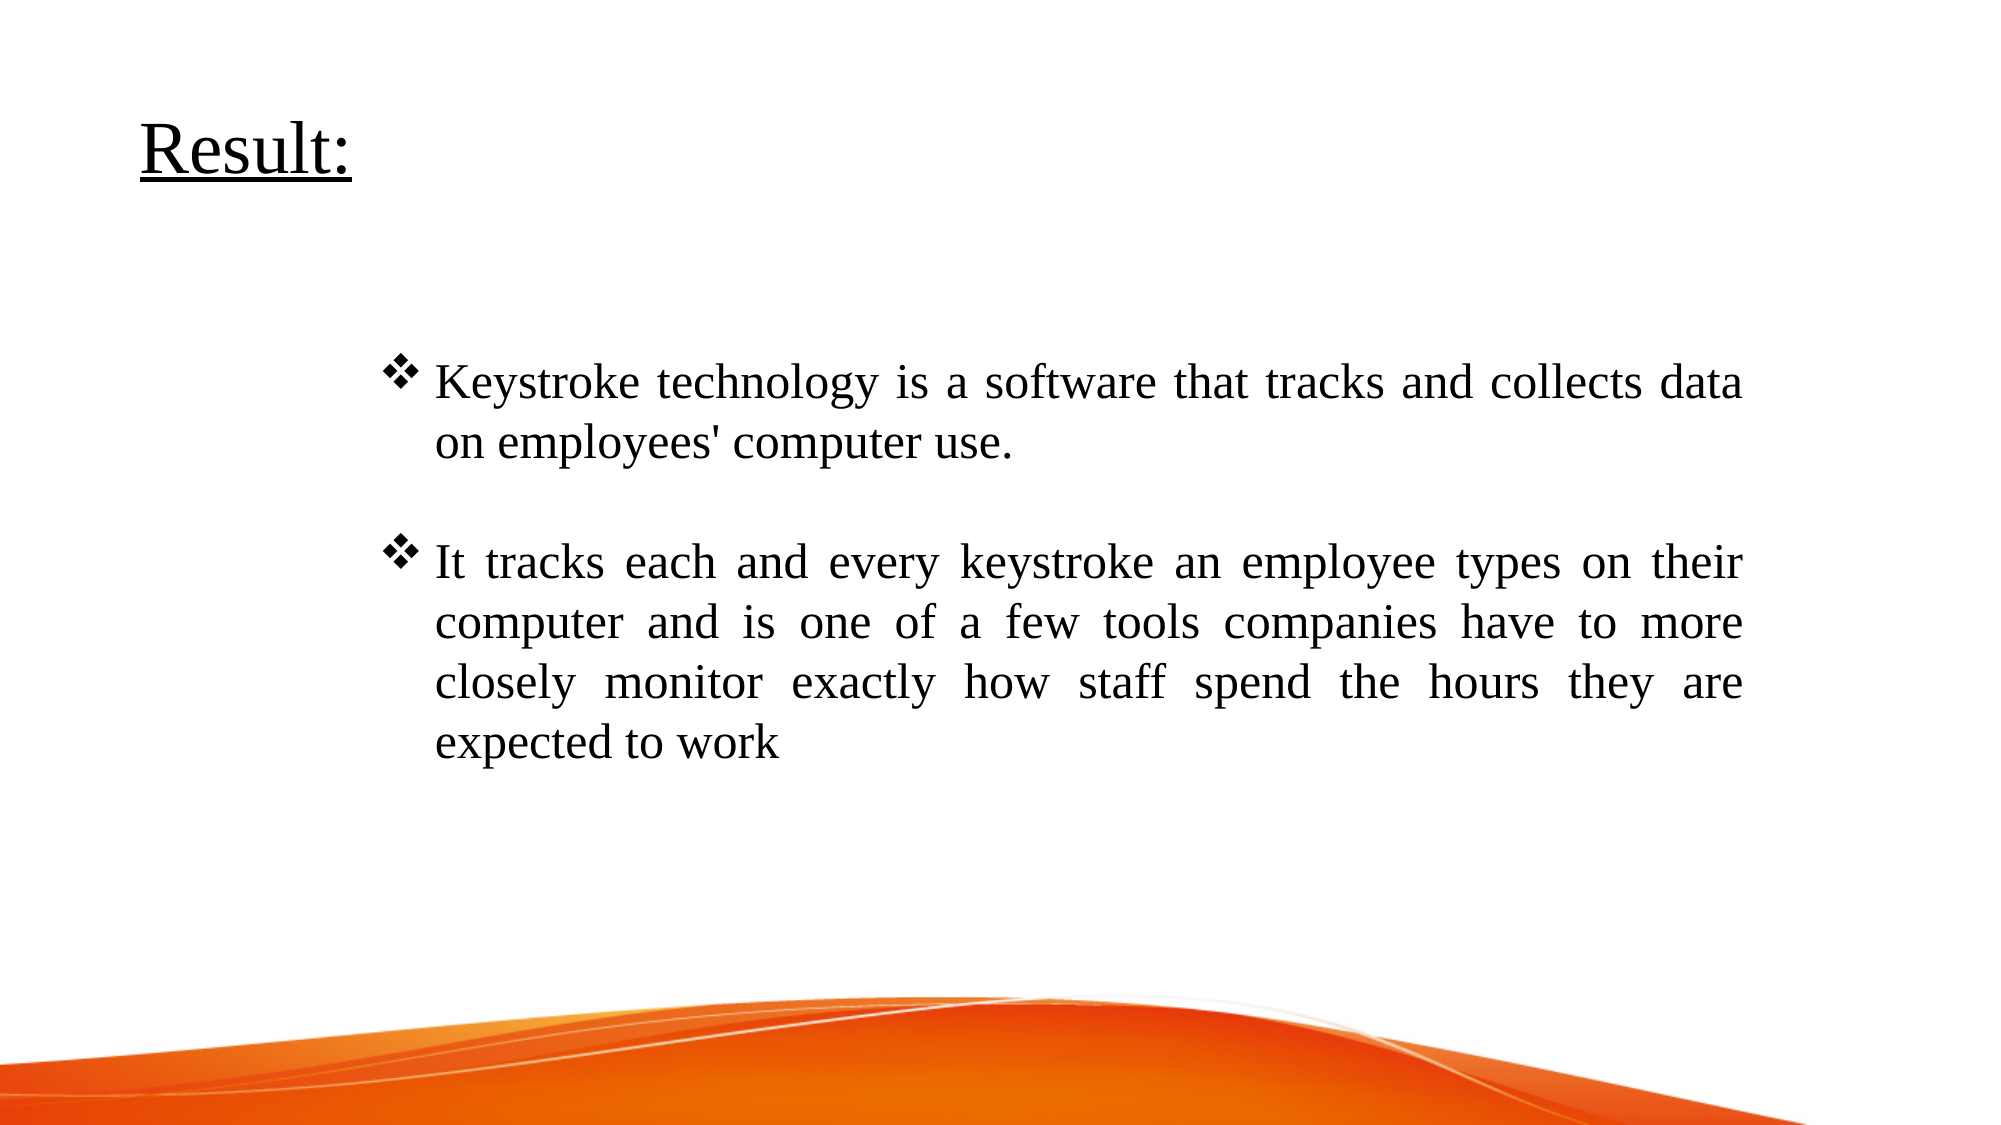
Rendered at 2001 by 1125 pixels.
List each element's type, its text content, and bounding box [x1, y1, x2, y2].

text_box Keystroke technology is a software that tracks and collects data on employees' computer use. It tracks each and every keystroke an employee types on their computer and is one of a few tools companies have to more closely monitor exactly how staff spend the hours they are expected to work [363, 340, 1760, 887]
picture [0, 0, 2000, 1125]
text_box Result: [125, 91, 792, 196]
